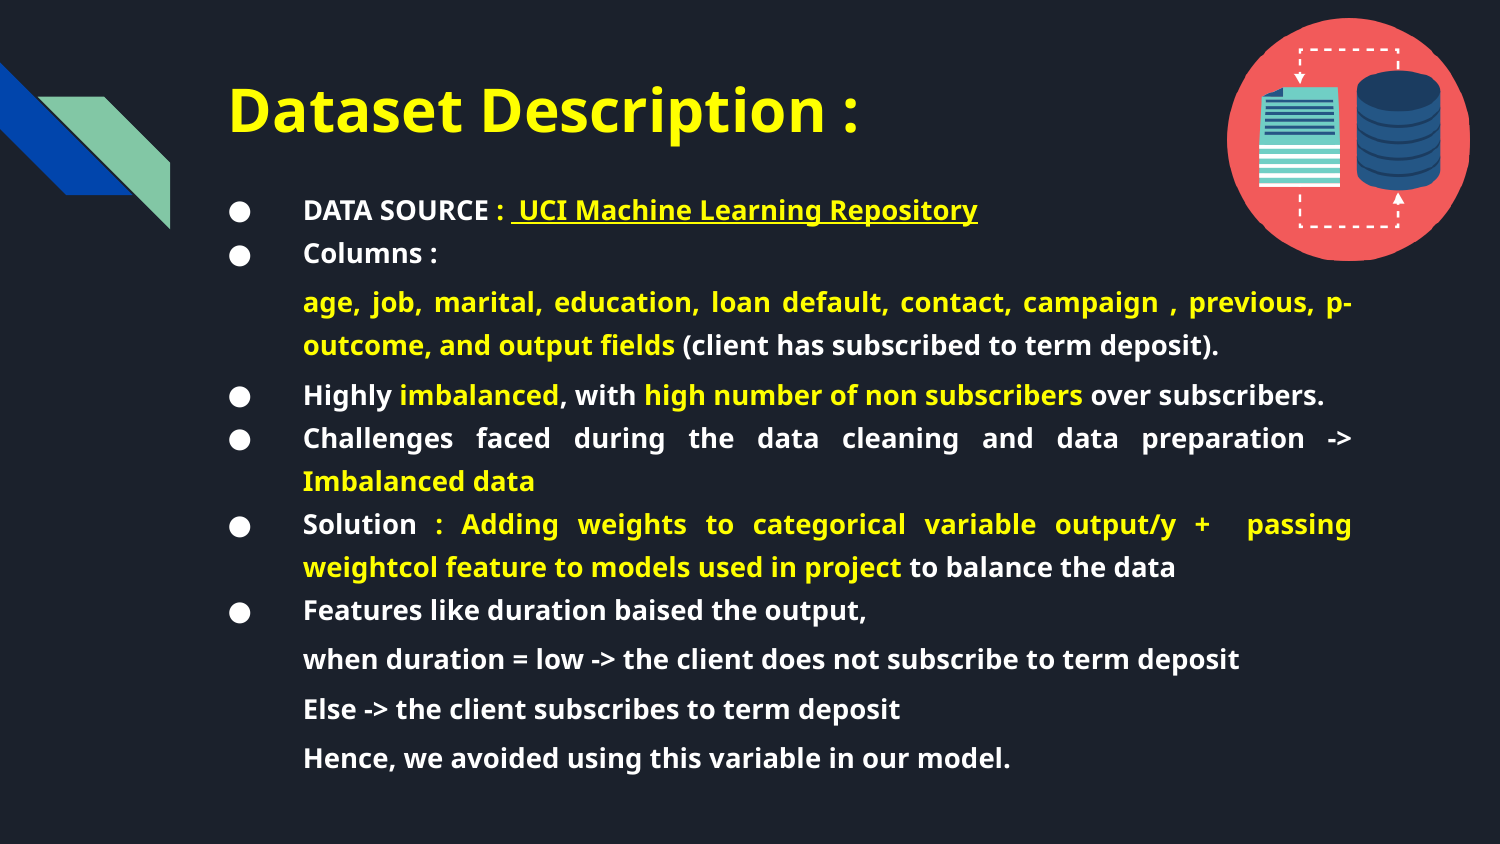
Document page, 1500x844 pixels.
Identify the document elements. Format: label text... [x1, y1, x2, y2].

title Dataset Description : [212, 53, 1221, 170]
list DATA SOURCE : UCI Machine Learning Repository Columns : age, job, marital, education, loan default, contact, campaign , previous, p-outcome, and output fields (client has subscribed to term deposit). Highly imbalanced, with high number of non subscribers over subscribers. Challenges faced during the data cleaning and data preparation -> Imbalanced data Solution : Adding weights to categorical variable output/y + passing weightcol feature to models used in project to balance the data Features like duration baised the output, when duration = low -> the client does not subscribe to term deposit Else -> the client subscribes to term deposit Hence, we avoided using this variable in our model. [212, 170, 1368, 821]
picture [1226, 17, 1471, 262]
